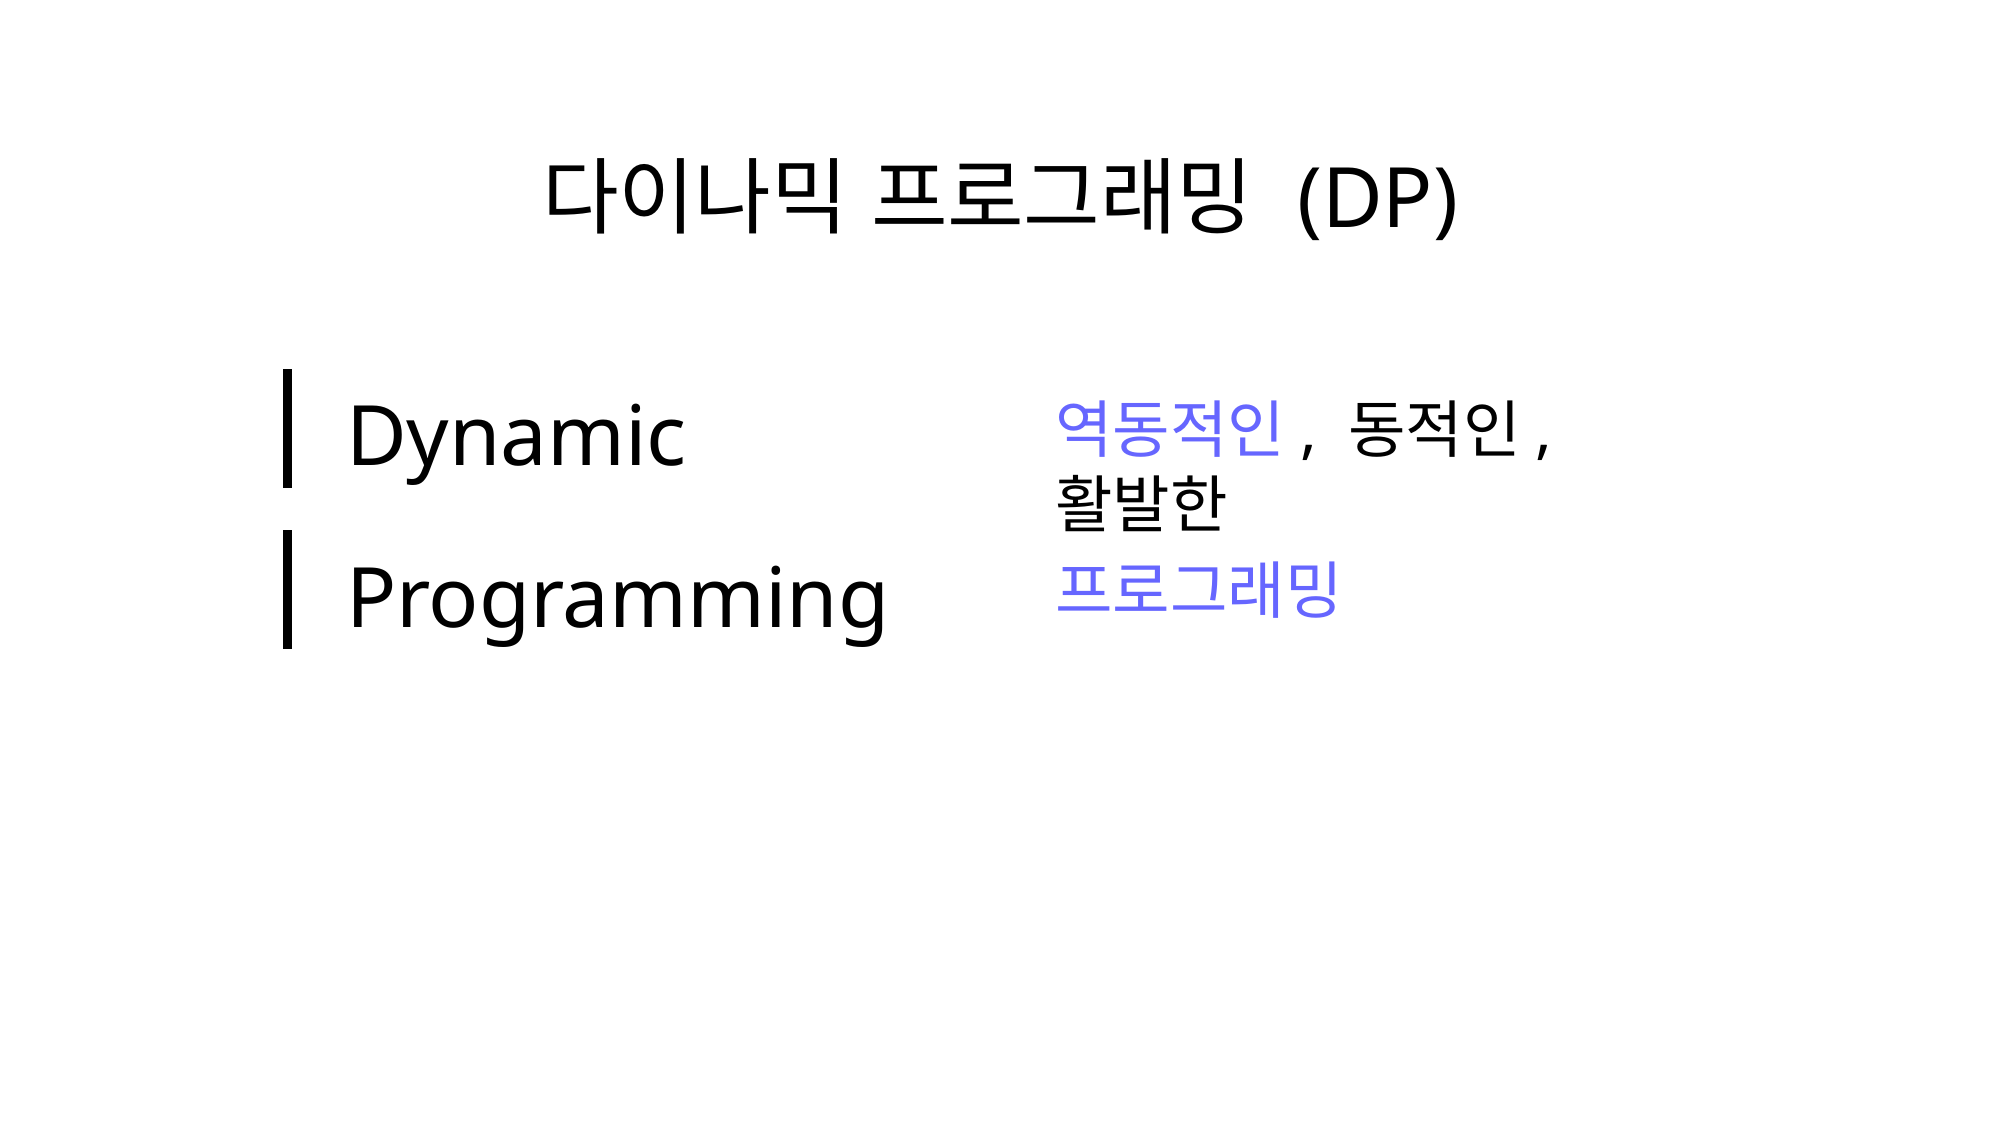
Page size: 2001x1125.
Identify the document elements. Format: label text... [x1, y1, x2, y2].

table_header Dynamic [292, 369, 908, 488]
text_box 프로그래밍 [1040, 544, 1719, 634]
text_box 역동적인, 동적인, 활발한 [1040, 382, 1719, 544]
text_box 다이나믹 프로그래밍 (DP) [493, 137, 1507, 252]
table_header Programming [292, 530, 983, 649]
